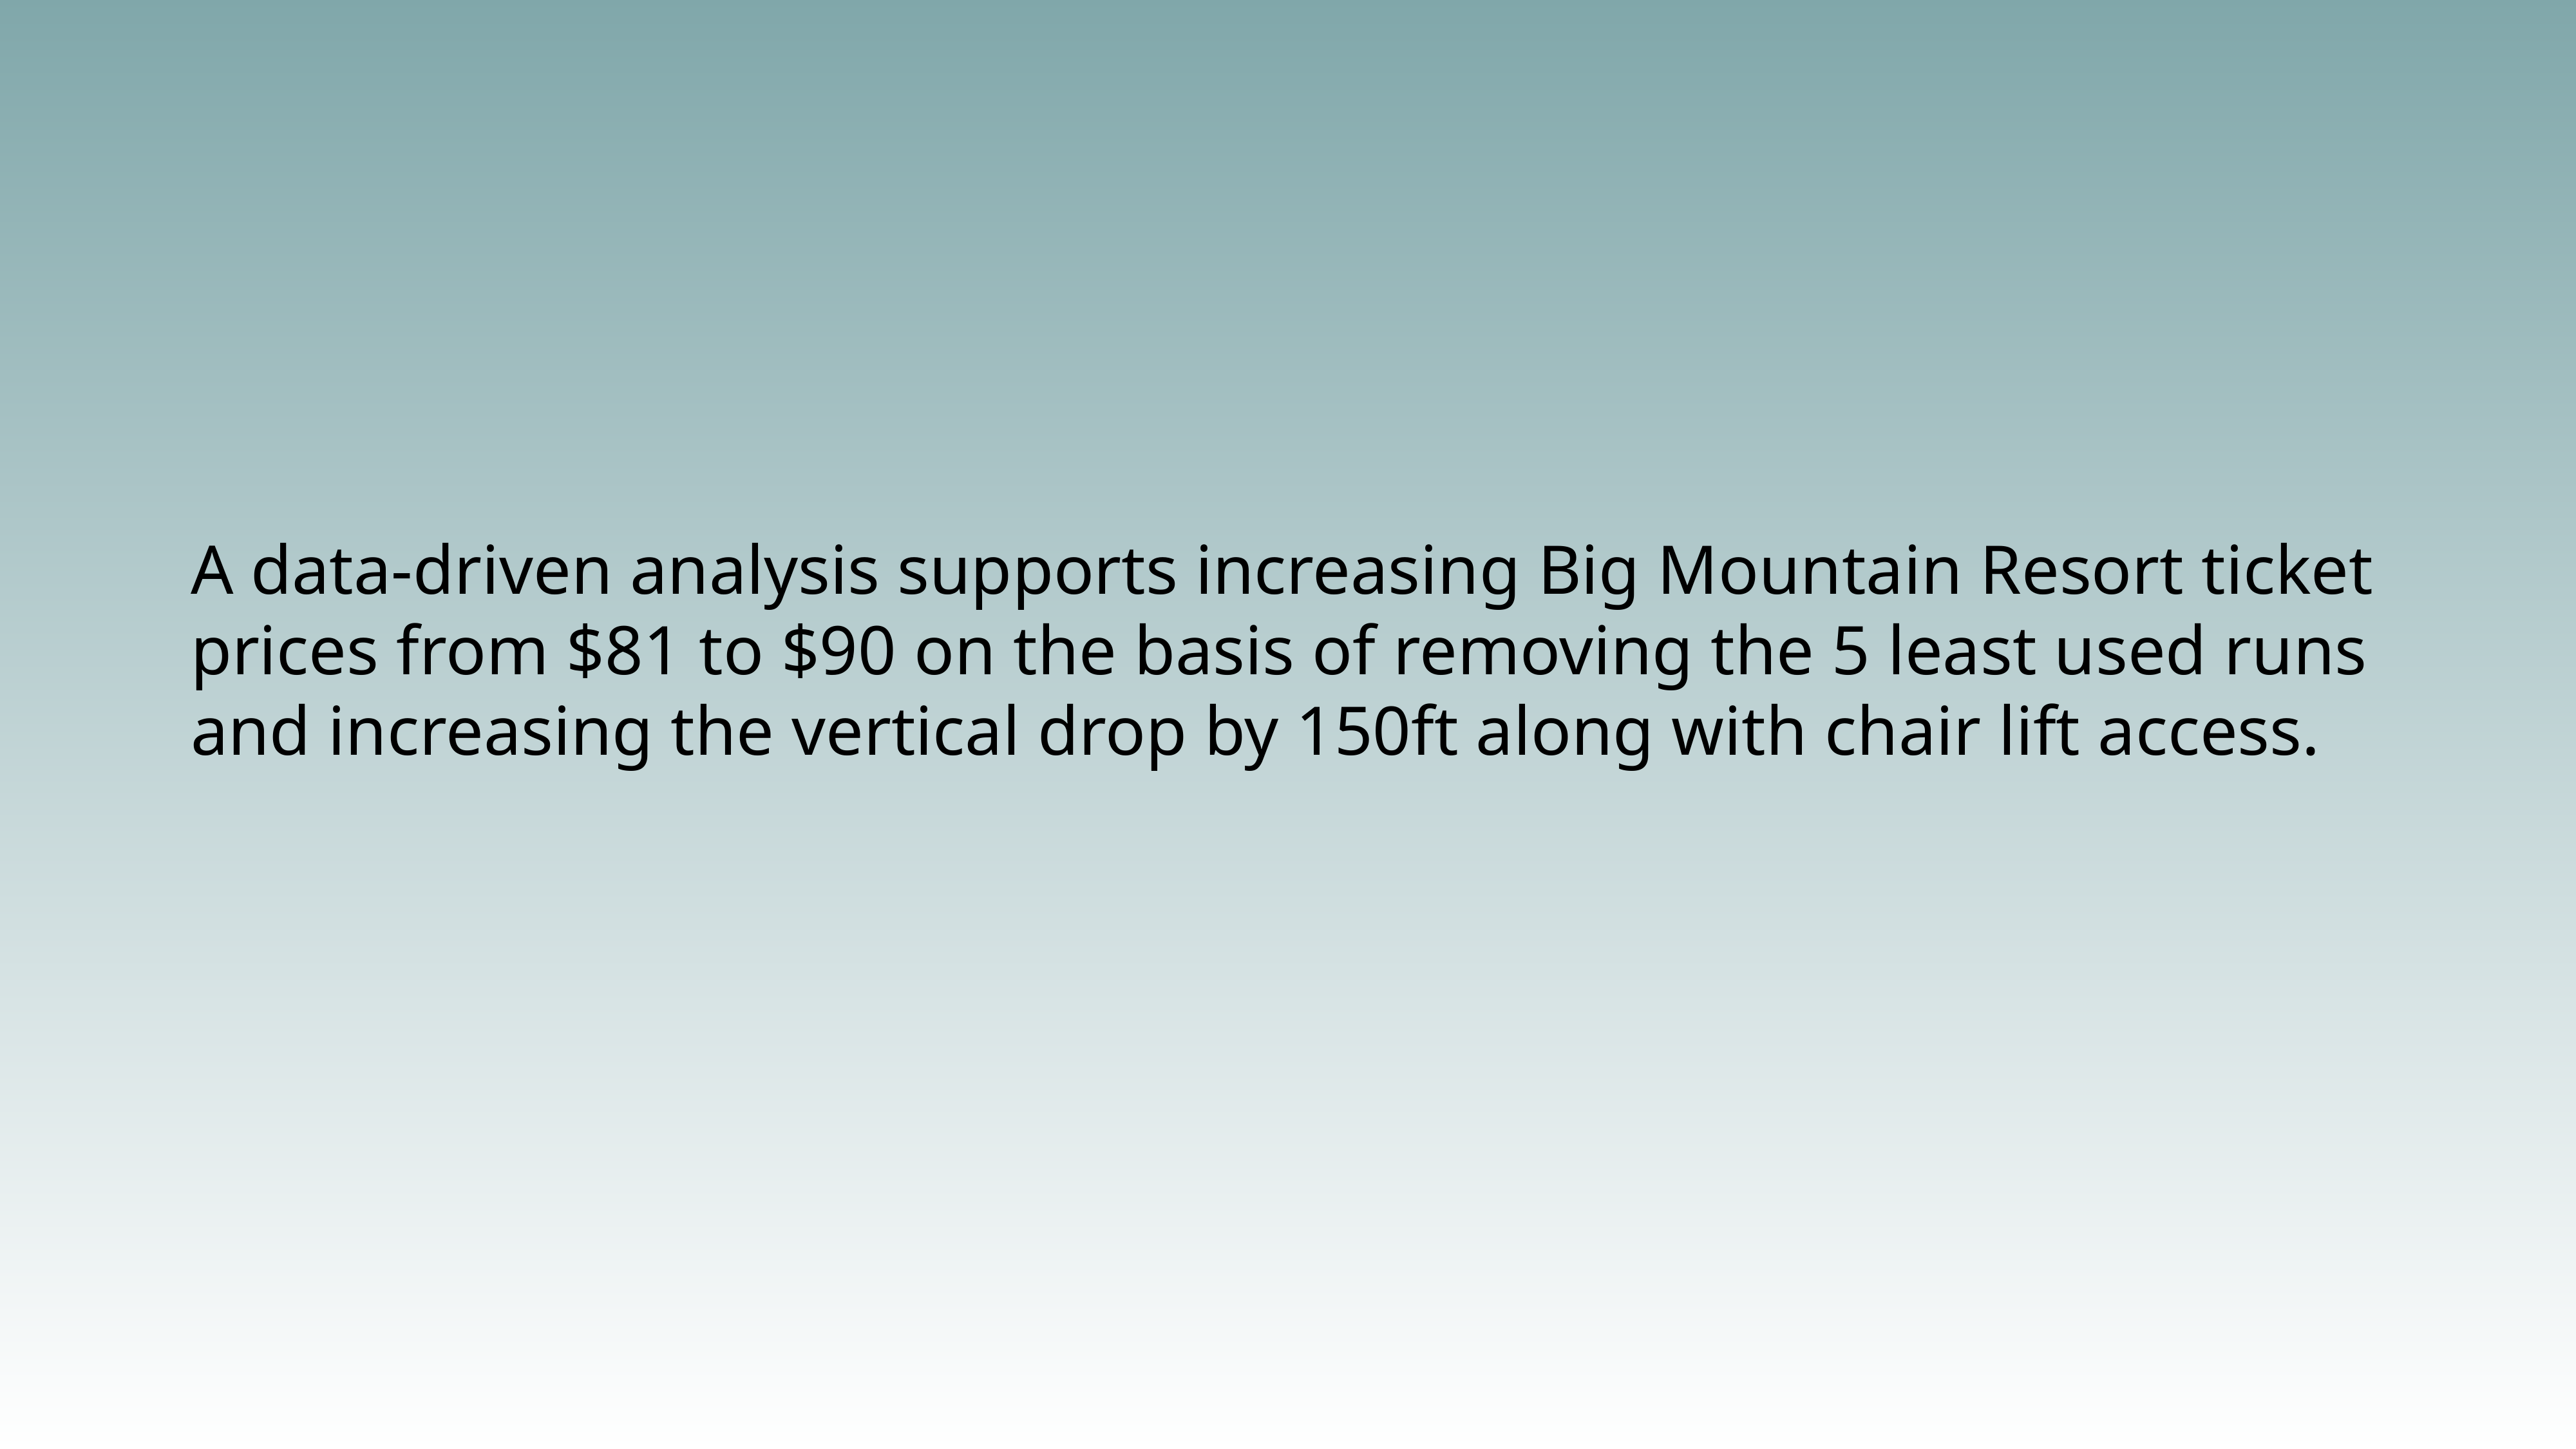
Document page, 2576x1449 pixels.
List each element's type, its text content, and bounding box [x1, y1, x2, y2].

list A data-driven analysis supports increasing Big Mountain Resort ticket prices from $81 to $90 on the basis of removing the 5 least used runs and increasing the vertical drop by 150ft along with chair lift access. [185, 521, 2391, 928]
